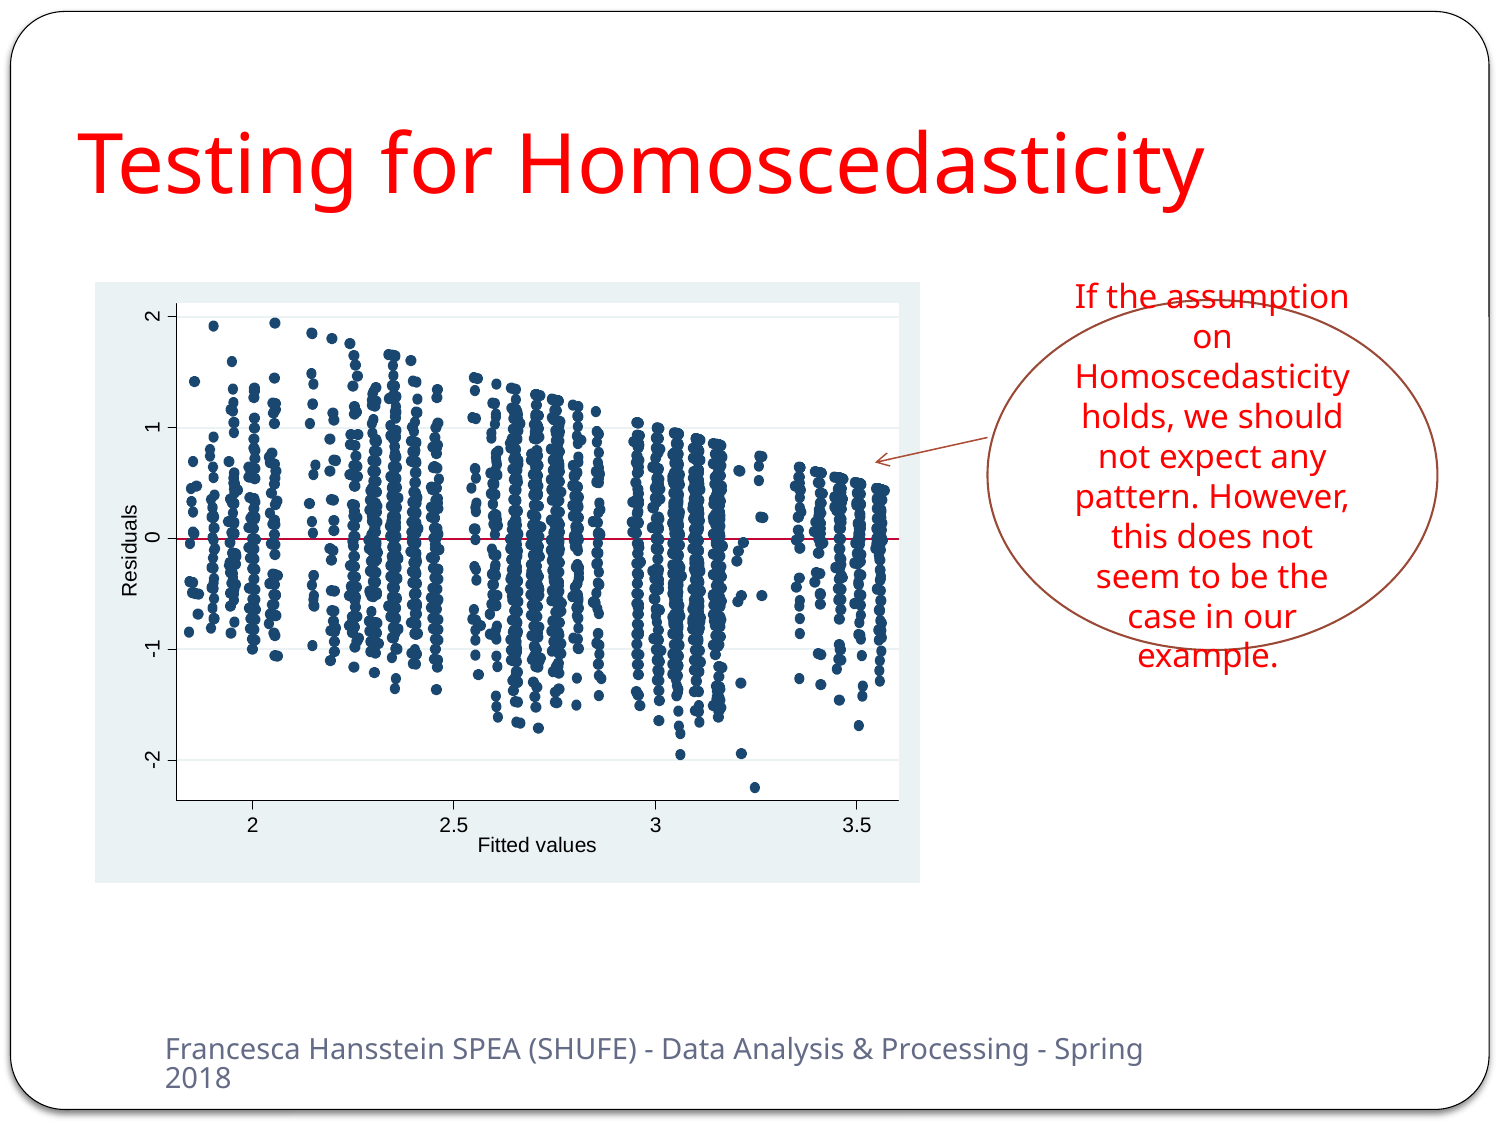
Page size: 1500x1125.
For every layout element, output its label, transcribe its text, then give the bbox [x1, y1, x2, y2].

text_box If the assumption on Homoscedasticity holds, we should not expect any pattern. However, this does not seem to be the case in our example. [986, 298, 1439, 652]
footer Francesca Hansstein SPEA (SHUFE) - Data Analysis & Processing - Spring 2018 [150, 1012, 1175, 1088]
title Testing for Homoscedasticity [62, 37, 1338, 225]
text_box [874, 437, 988, 463]
picture [87, 274, 927, 890]
